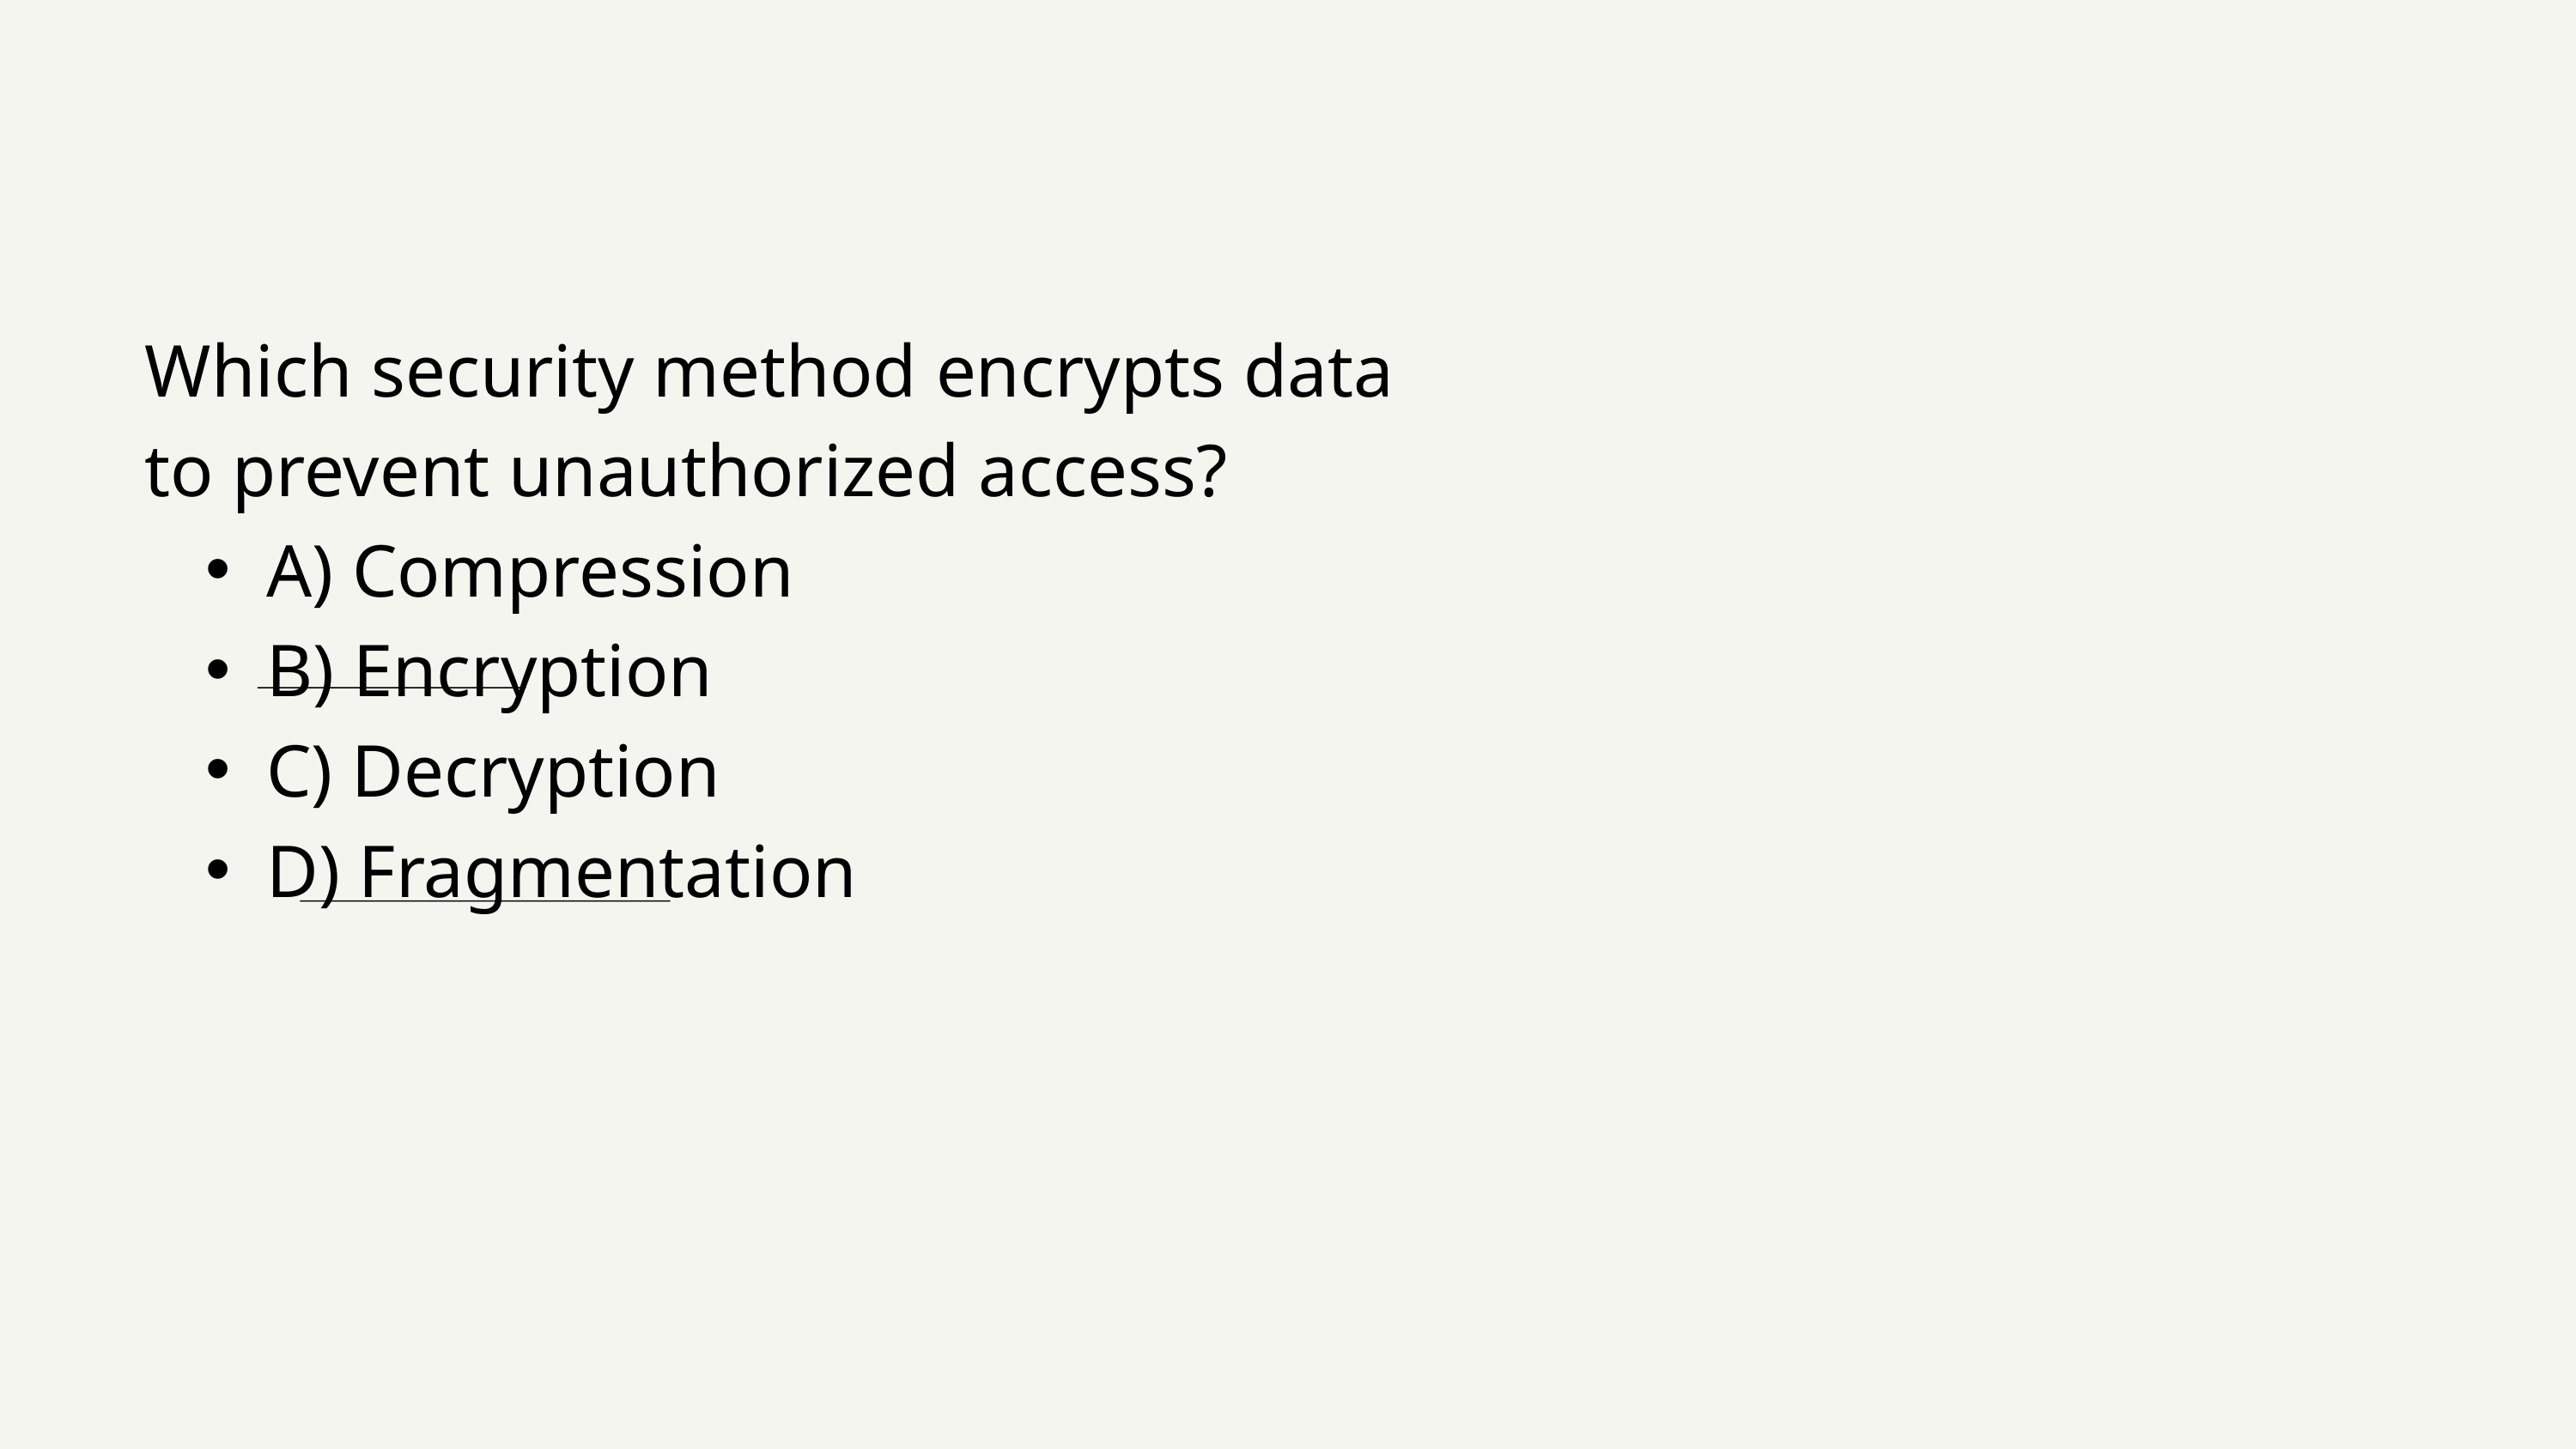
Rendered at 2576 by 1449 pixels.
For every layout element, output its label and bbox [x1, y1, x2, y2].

text_box [144, 322, 1426, 1103]
